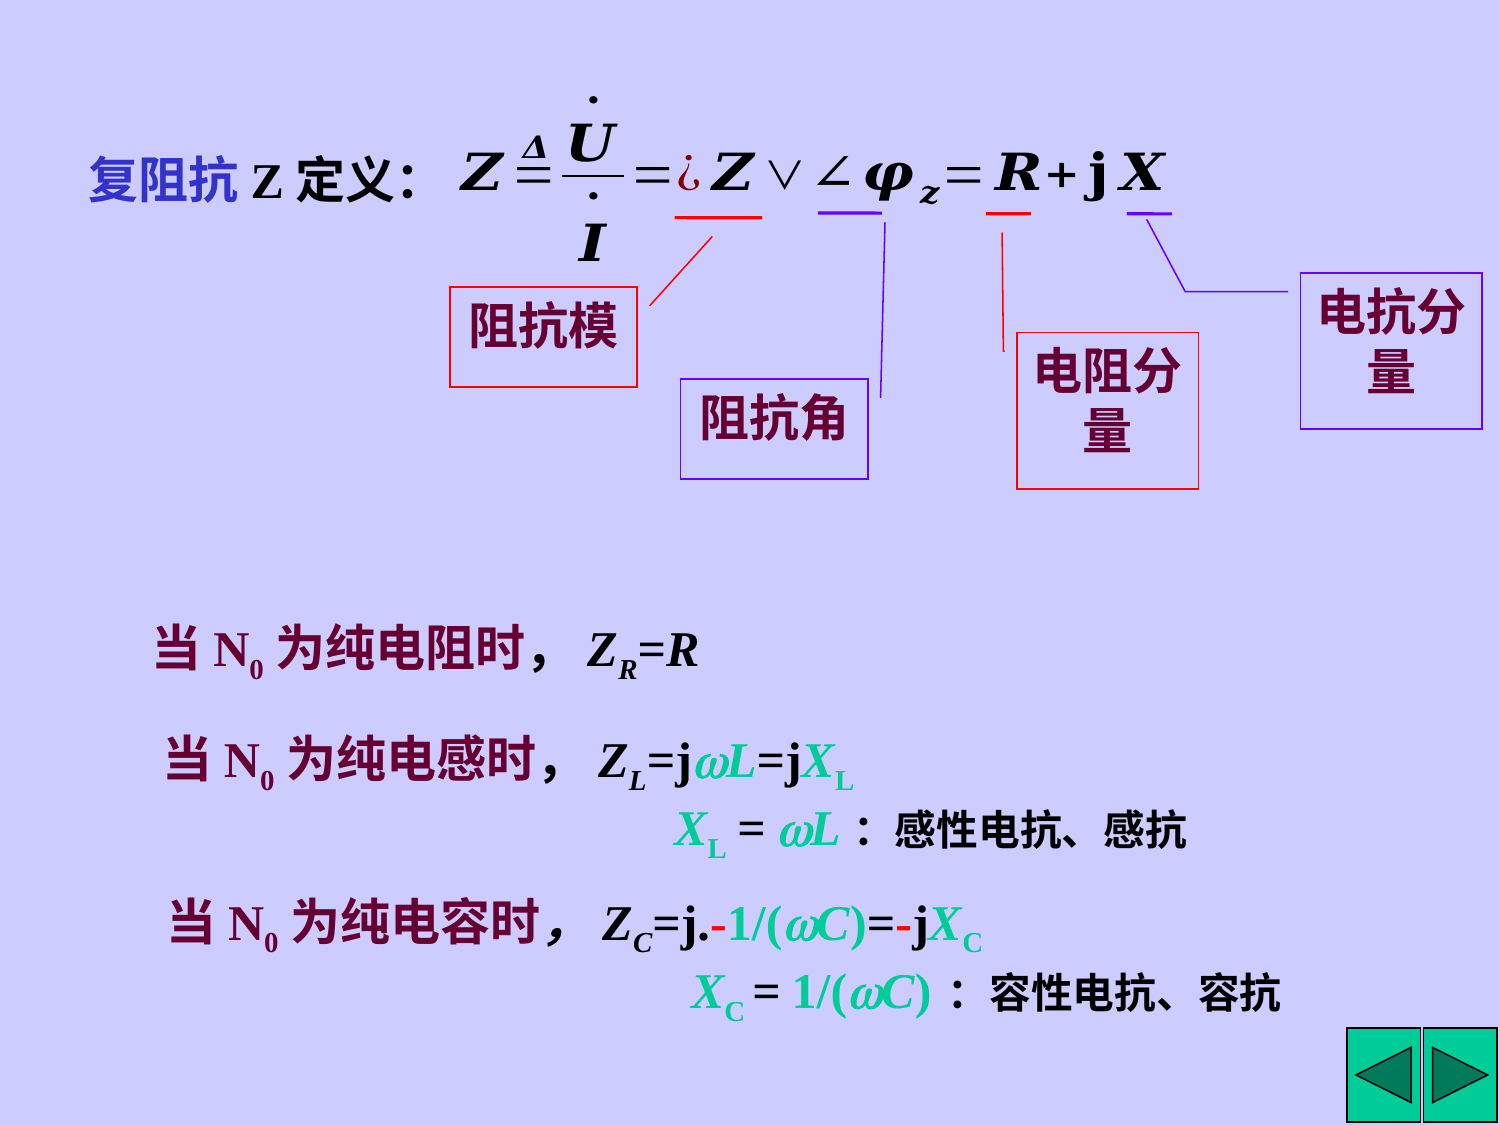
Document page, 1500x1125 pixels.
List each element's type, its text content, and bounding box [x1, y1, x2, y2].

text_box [449, 217, 680, 387]
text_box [985, 213, 1199, 489]
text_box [1126, 213, 1482, 430]
text_box 复阻抗Z定义： [73, 140, 461, 216]
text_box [680, 213, 882, 480]
text_box 当N0为纯电阻时，ZR=R [136, 609, 715, 693]
text_box 当N0为纯电容时，ZC=j.-1/(wC)=-jXC XC = 1/(wC) ：容性电抗、容抗 [151, 882, 1297, 1034]
text_box 当N0为纯电感时，ZL=jwL=jXL XL = wL：感性电抗、感抗 [147, 720, 1202, 872]
